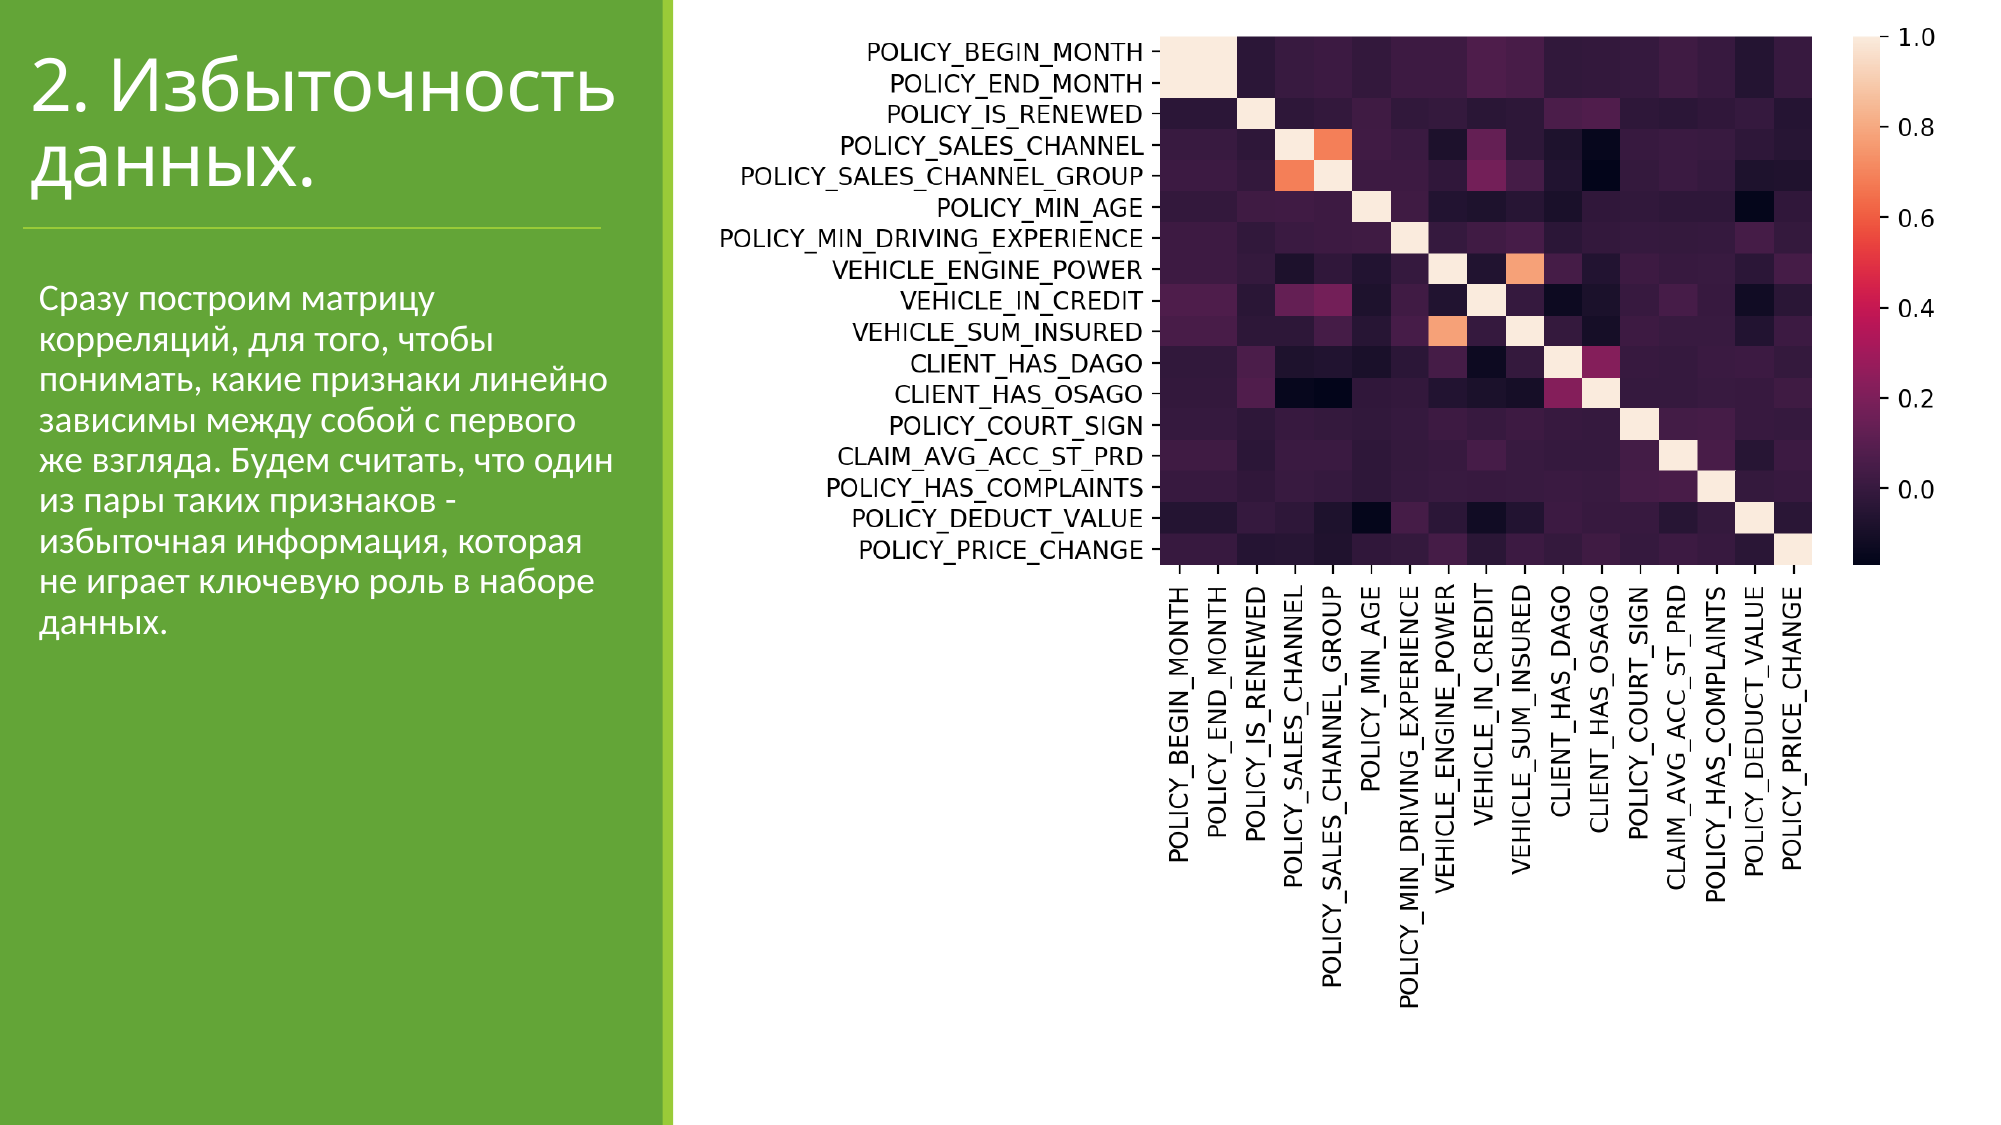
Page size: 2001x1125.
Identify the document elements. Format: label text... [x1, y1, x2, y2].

picture [700, 8, 1952, 1025]
list Cразу построим матрицу корреляций, для того, чтобы понимать, какие признаки линейно зависимы между собой c первого же взгляда. Будем считать, что один из пары таких признаков - избыточная информация, которая не играет ключевую роль в наборе данных. [38, 270, 615, 882]
title 2. Избыточность данных. [15, 42, 634, 210]
